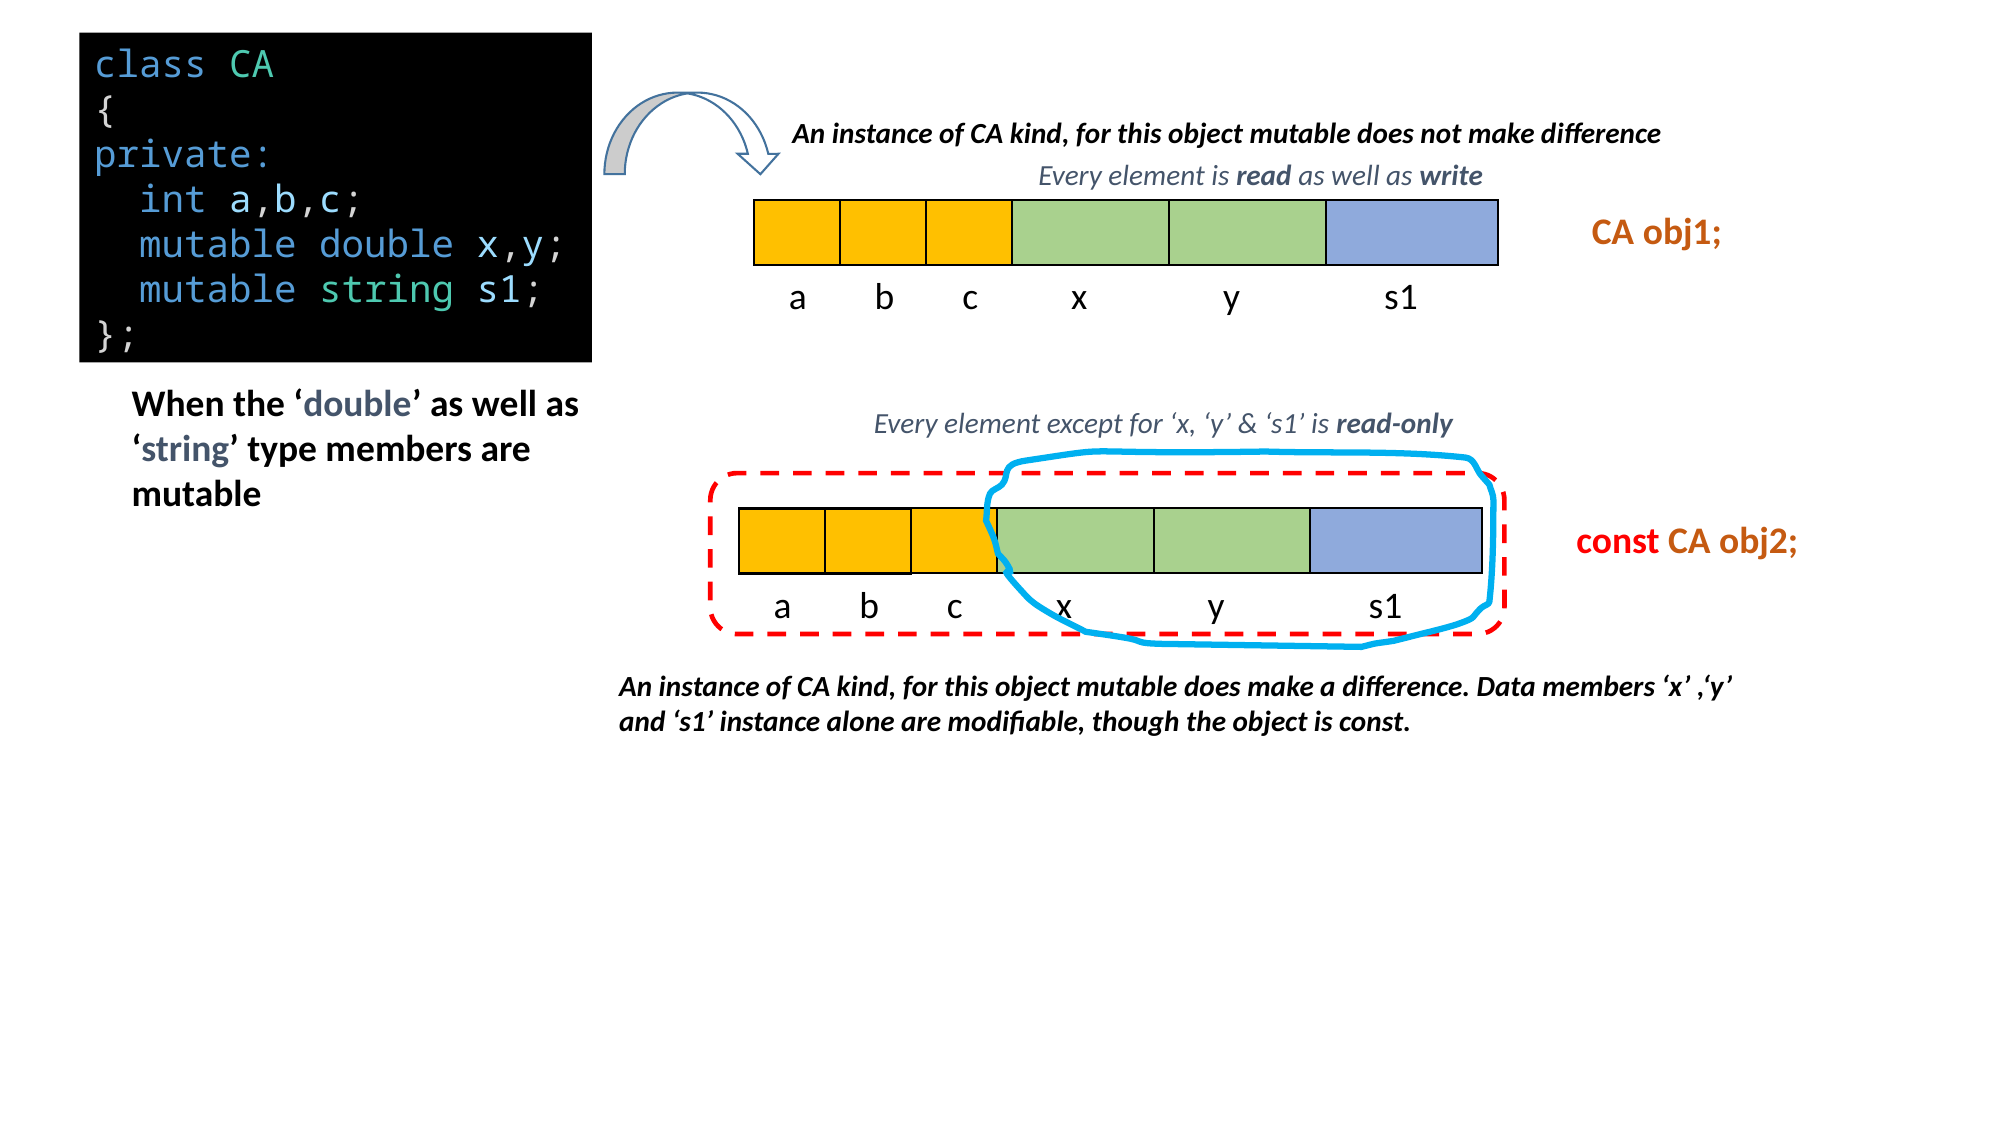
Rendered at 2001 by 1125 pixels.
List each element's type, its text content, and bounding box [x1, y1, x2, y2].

text_box [1481, 472, 1506, 508]
text_box [985, 450, 1495, 508]
text_box Every element is read as well as write [1023, 148, 1498, 199]
text_box class CA { private: int a,b,c; mutable double x,y; mutable string s1; }; [79, 32, 592, 363]
text_box CA obj1; [1577, 199, 1761, 260]
text_box An instance of CA kind, for this object mutable does make a difference. Data members ‘x’ ,‘y’ and ‘s1’ instance alone are modifiable, though the object is const. [604, 659, 1763, 745]
text_box [709, 472, 1005, 636]
text_box [603, 91, 777, 176]
text_box [1100, 635, 1422, 648]
text_box Every element except for ‘x, ‘y’ & ‘s1’ is read-only [859, 396, 1611, 447]
text_box When the ‘double’ as well as ‘string’ type members are mutable [116, 371, 605, 521]
text_box const CA obj2; [1561, 508, 1840, 569]
text_box An instance of CA kind, for this object mutable does not make difference [777, 106, 1718, 157]
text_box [754, 199, 1556, 326]
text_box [738, 508, 1540, 635]
